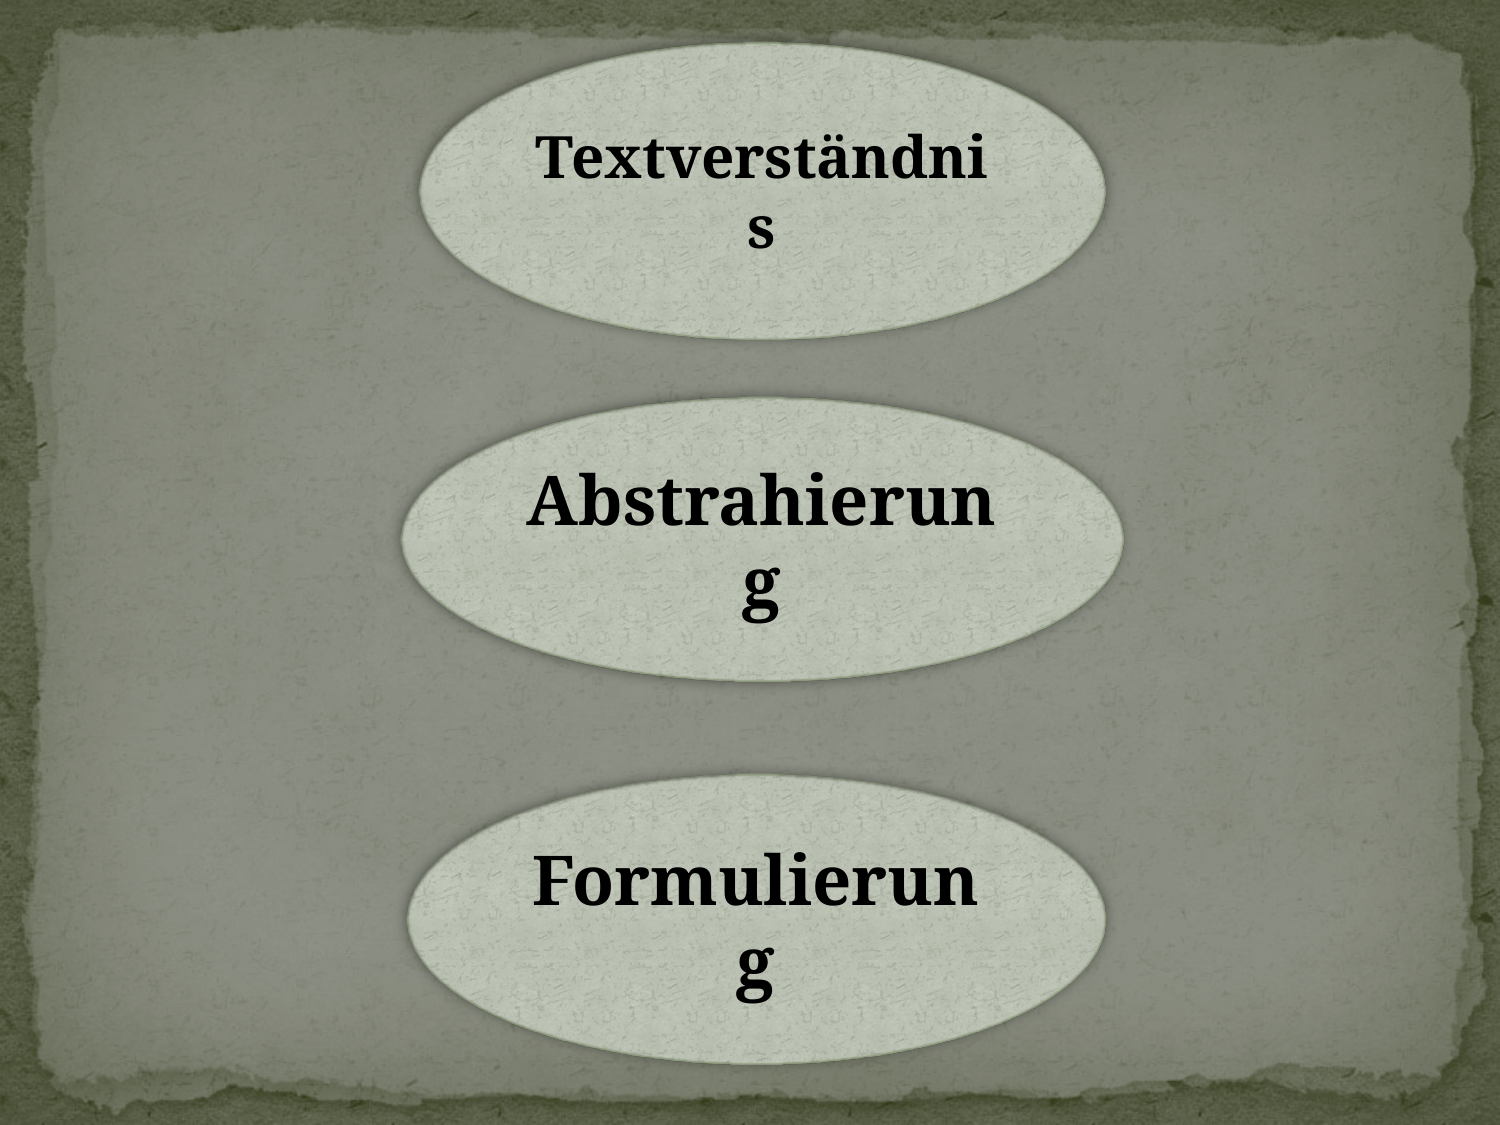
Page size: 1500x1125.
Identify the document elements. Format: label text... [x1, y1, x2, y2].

text_box Formulierung [410, 777, 1103, 1062]
text_box Textverständnis [422, 45, 1103, 337]
text_box Abstrahierung [404, 400, 1121, 679]
